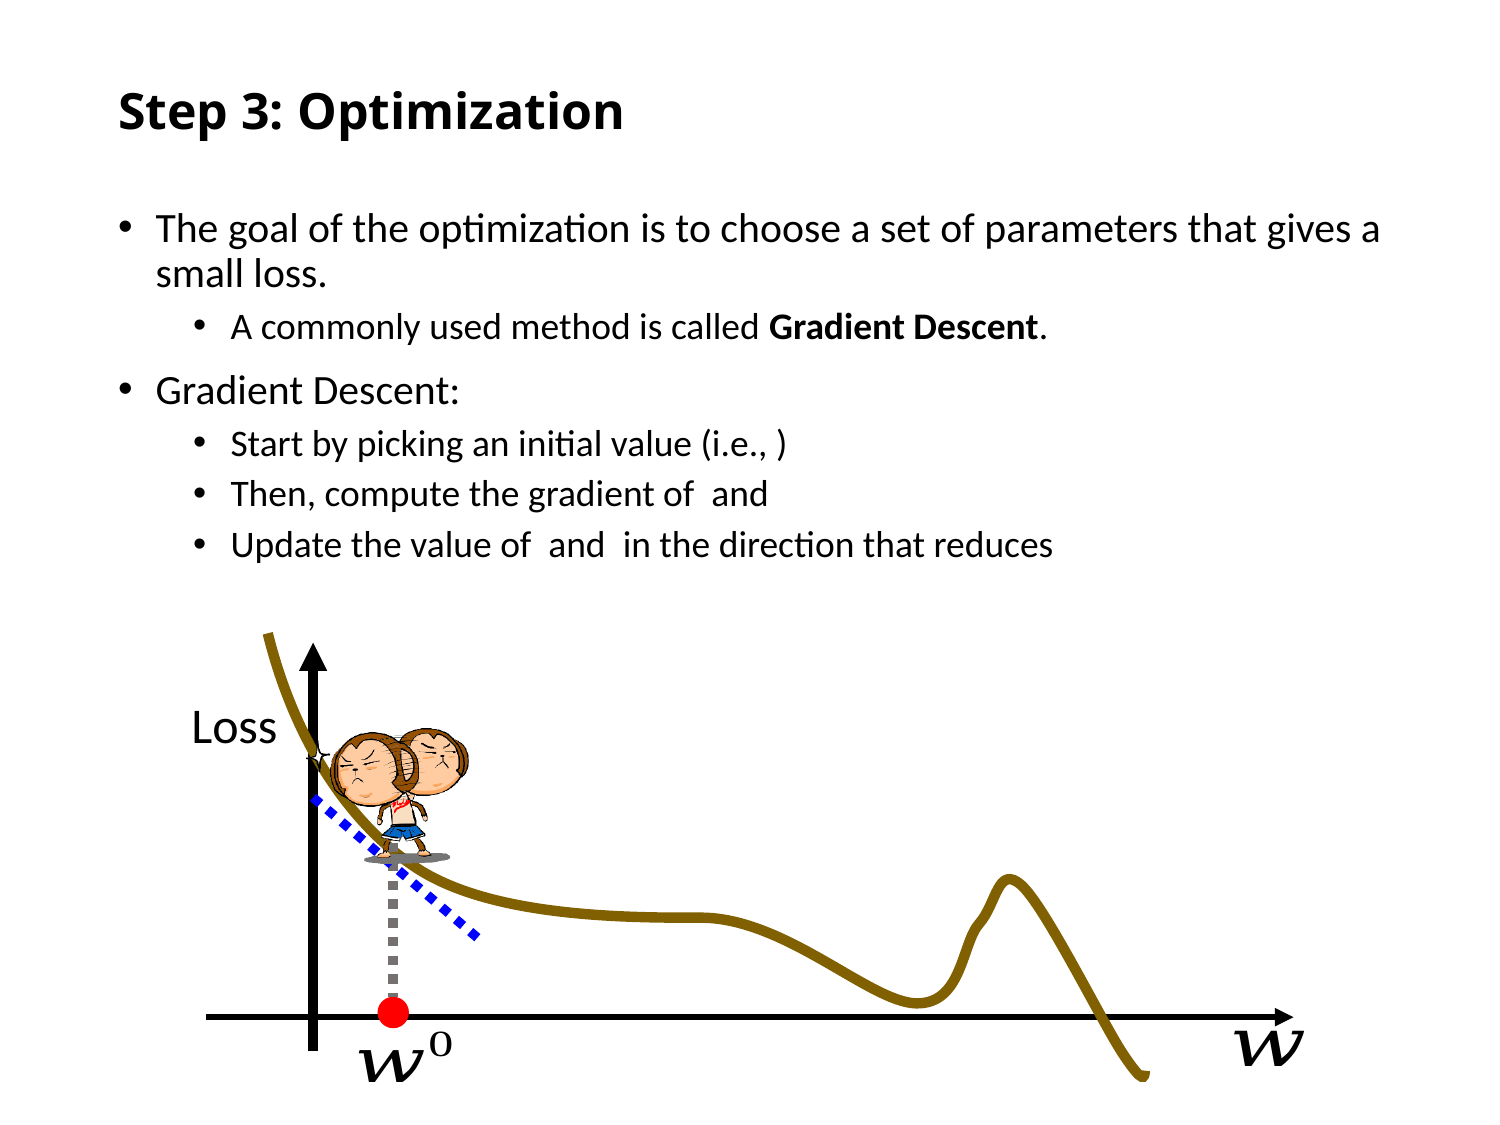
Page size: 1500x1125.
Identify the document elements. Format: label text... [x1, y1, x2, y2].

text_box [125, 633, 1310, 1083]
title Step 3: Optimization [103, 59, 1397, 168]
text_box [313, 882, 481, 941]
picture [301, 690, 493, 882]
